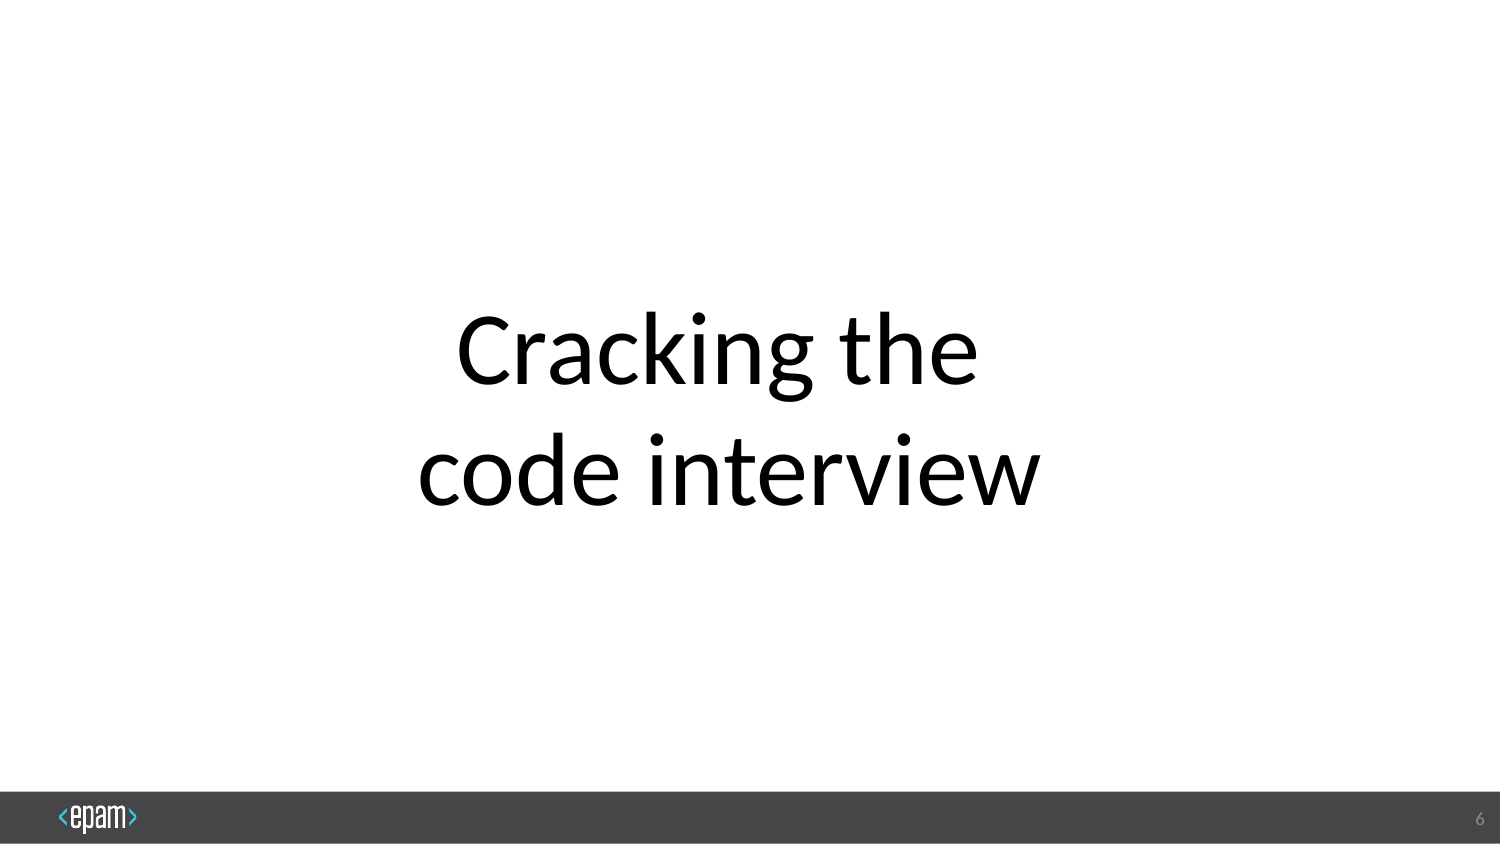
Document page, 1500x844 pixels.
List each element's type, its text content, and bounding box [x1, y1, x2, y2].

text_box Cracking the code interview [355, 279, 1106, 537]
slide_number 6 [1274, 791, 1500, 844]
